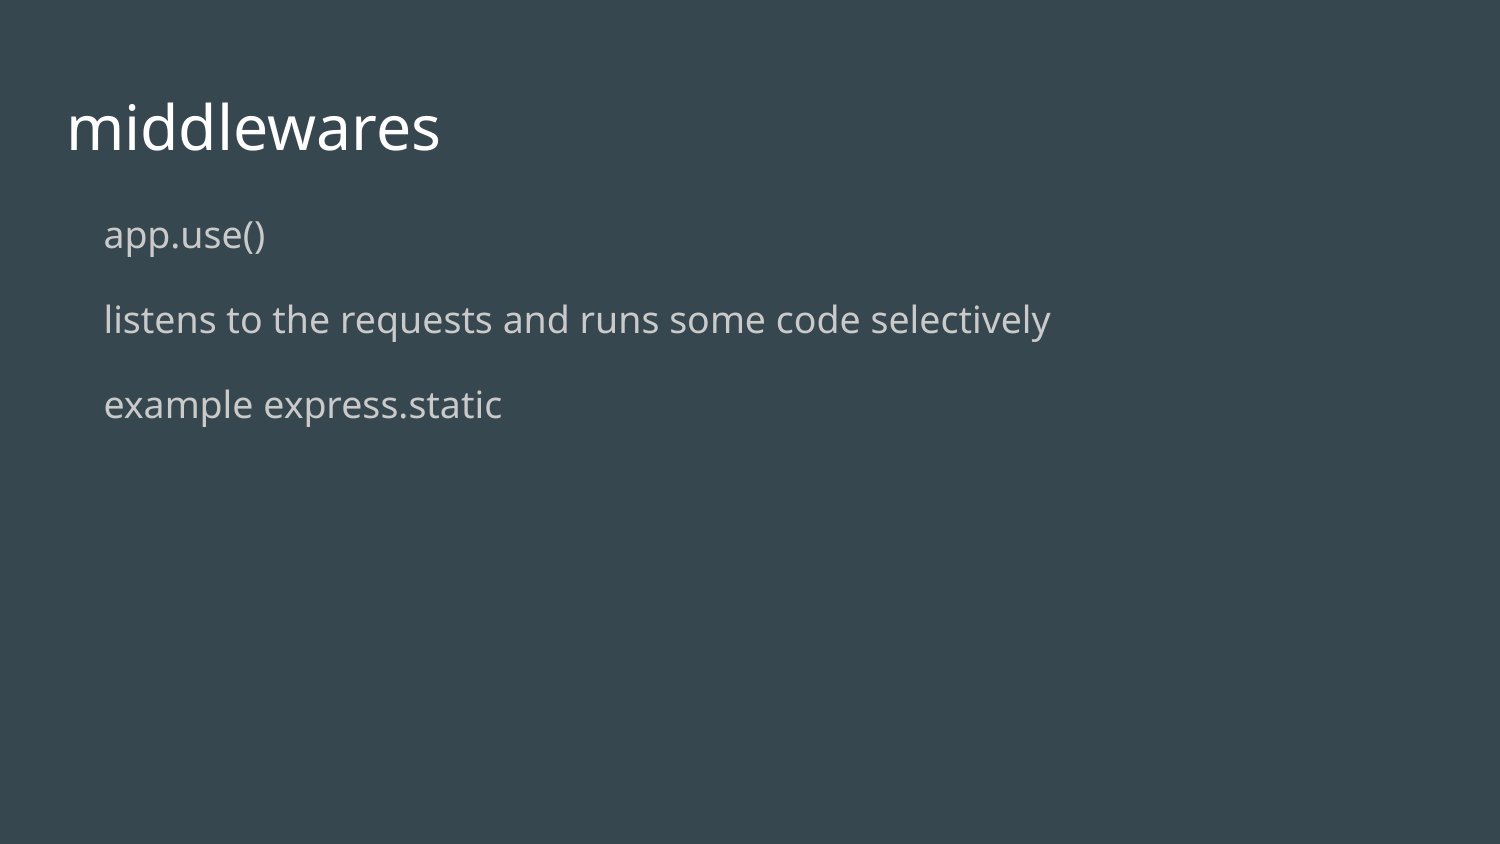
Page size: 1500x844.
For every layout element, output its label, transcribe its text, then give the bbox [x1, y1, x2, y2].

list app.use() listens to the requests and runs some code selectively example express.static [51, 189, 1449, 750]
title middlewares [51, 72, 1449, 167]
